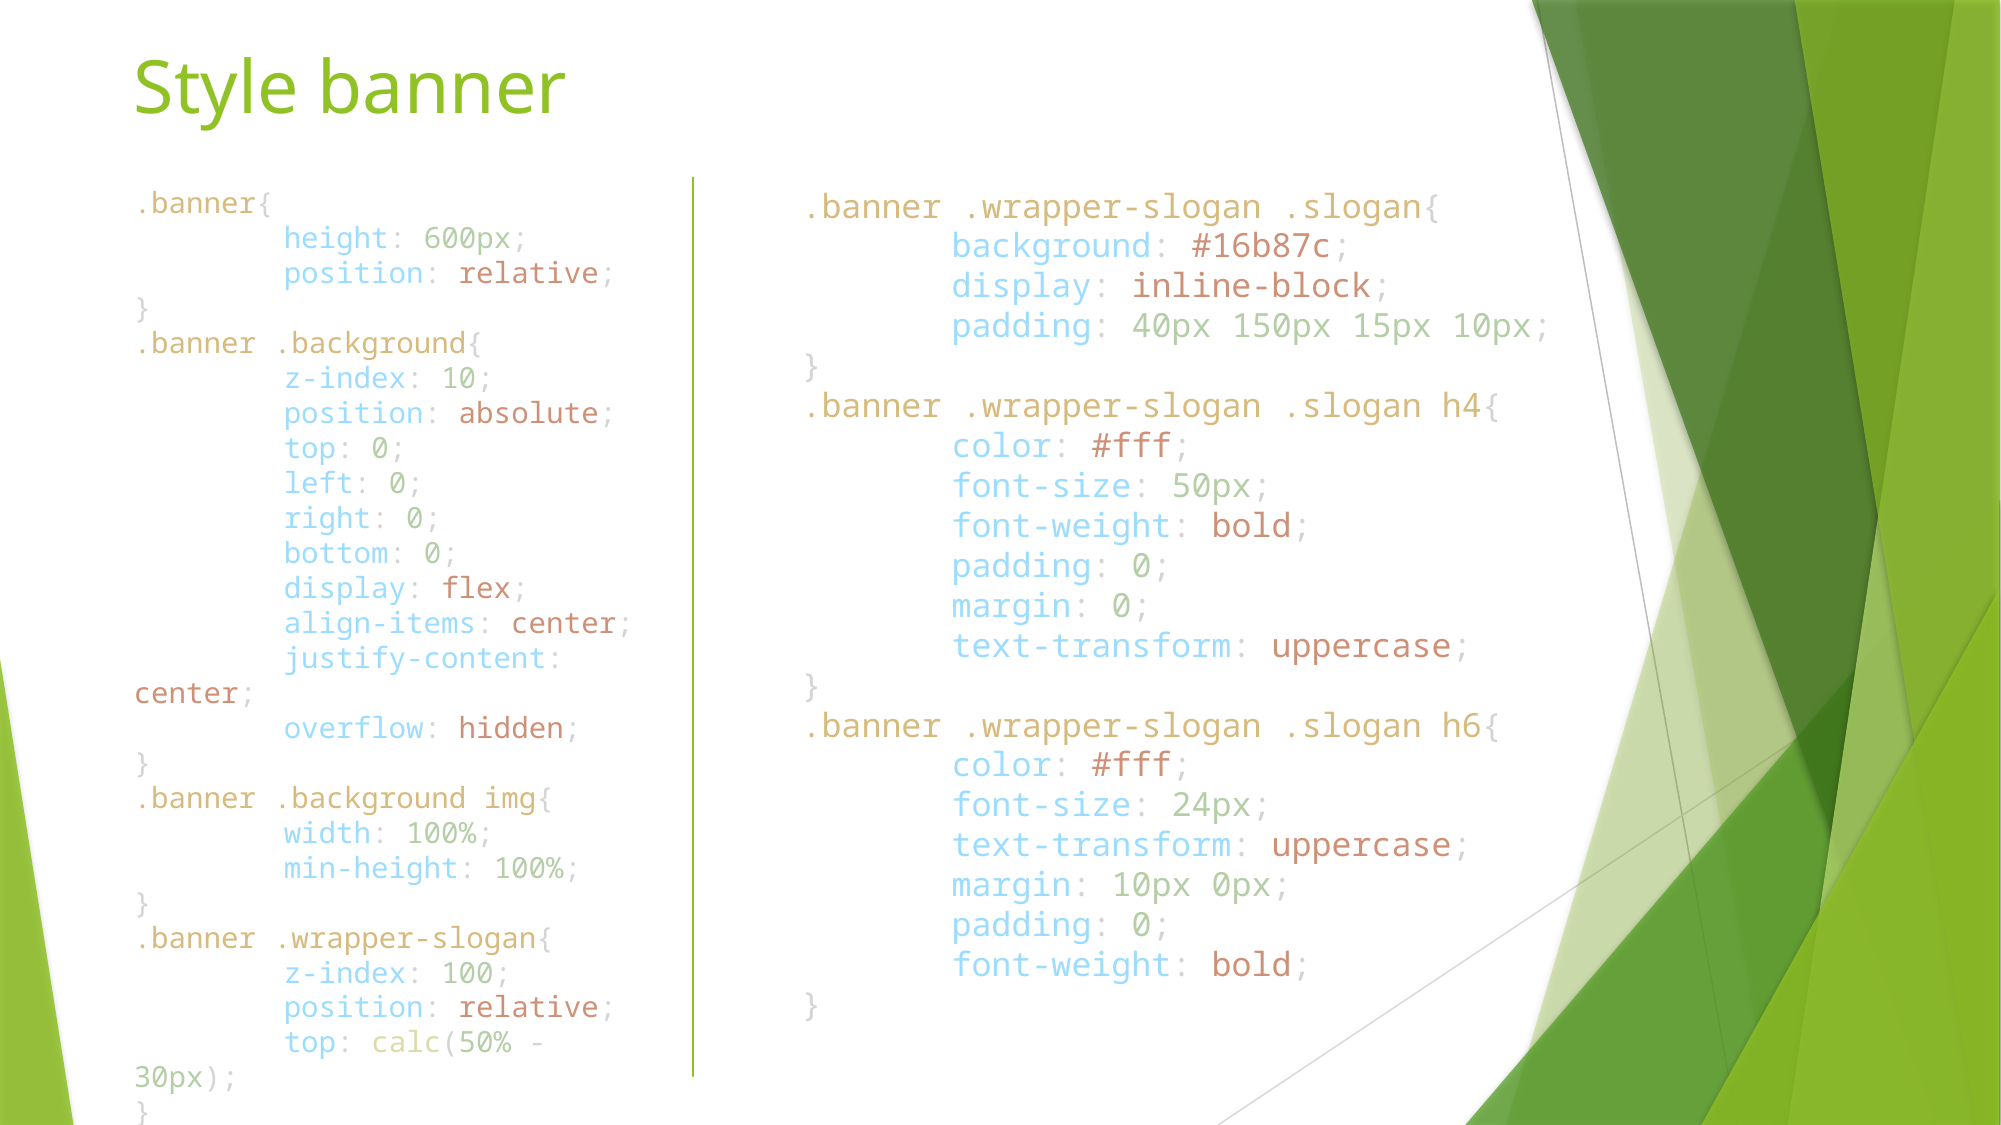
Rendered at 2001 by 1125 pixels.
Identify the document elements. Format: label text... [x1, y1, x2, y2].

text_box .banner{ height: 600px; position: relative; } .banner .background{ z-index: 10; position: absolute; top: 0; left: 0; right: 0; bottom: 0; display: flex; align-items: center; justify-content: center; overflow: hidden; } .banner .background img{ width: 100%; min-height: 100%; } .banner .wrapper-slogan{ z-index: 100; position: relative; top: calc(50% - 30px); } [118, 177, 668, 1125]
title Style banner [118, 32, 1530, 136]
text_box .banner .wrapper-slogan .slogan{ background: #16b87c; display: inline-block; padding: 40px 150px 15px 10px; } .banner .wrapper-slogan .slogan h4{ color: #fff; font-size: 50px; font-weight: bold; padding: 0; margin: 0; text-transform: uppercase; } .banner .wrapper-slogan .slogan h6{ color: #fff; font-size: 24px; text-transform: uppercase; margin: 10px 0px; padding: 0; font-weight: bold; } [786, 177, 1787, 1031]
